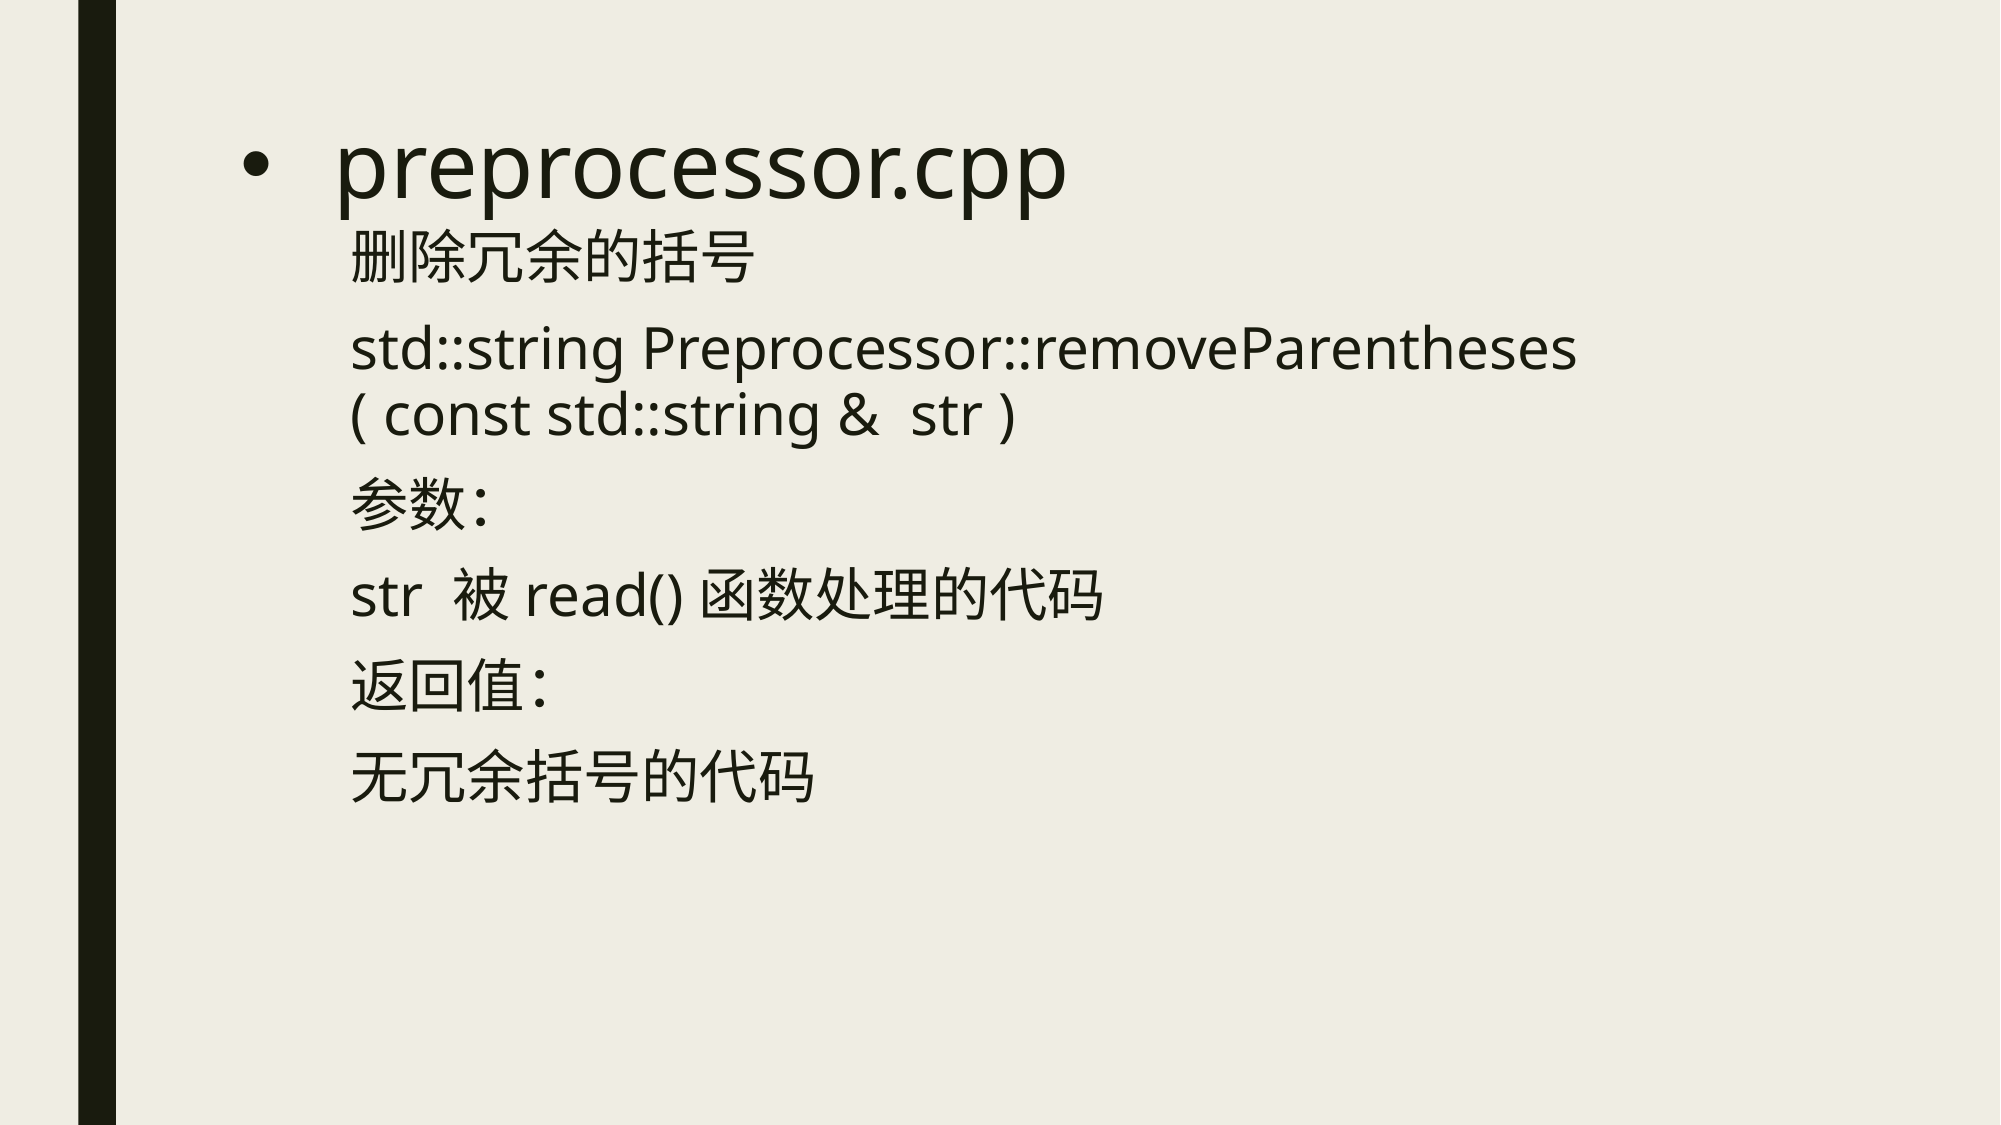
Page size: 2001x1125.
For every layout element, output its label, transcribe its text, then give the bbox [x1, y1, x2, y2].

list 删除冗余的括号 std::string Preprocessor::removeParentheses ( const std::string & str ) 参数： str 被read()函数处理的代码 返回值： 无冗余括号的代码 [335, 218, 1686, 1024]
title preprocessor.cpp [225, 112, 1800, 357]
